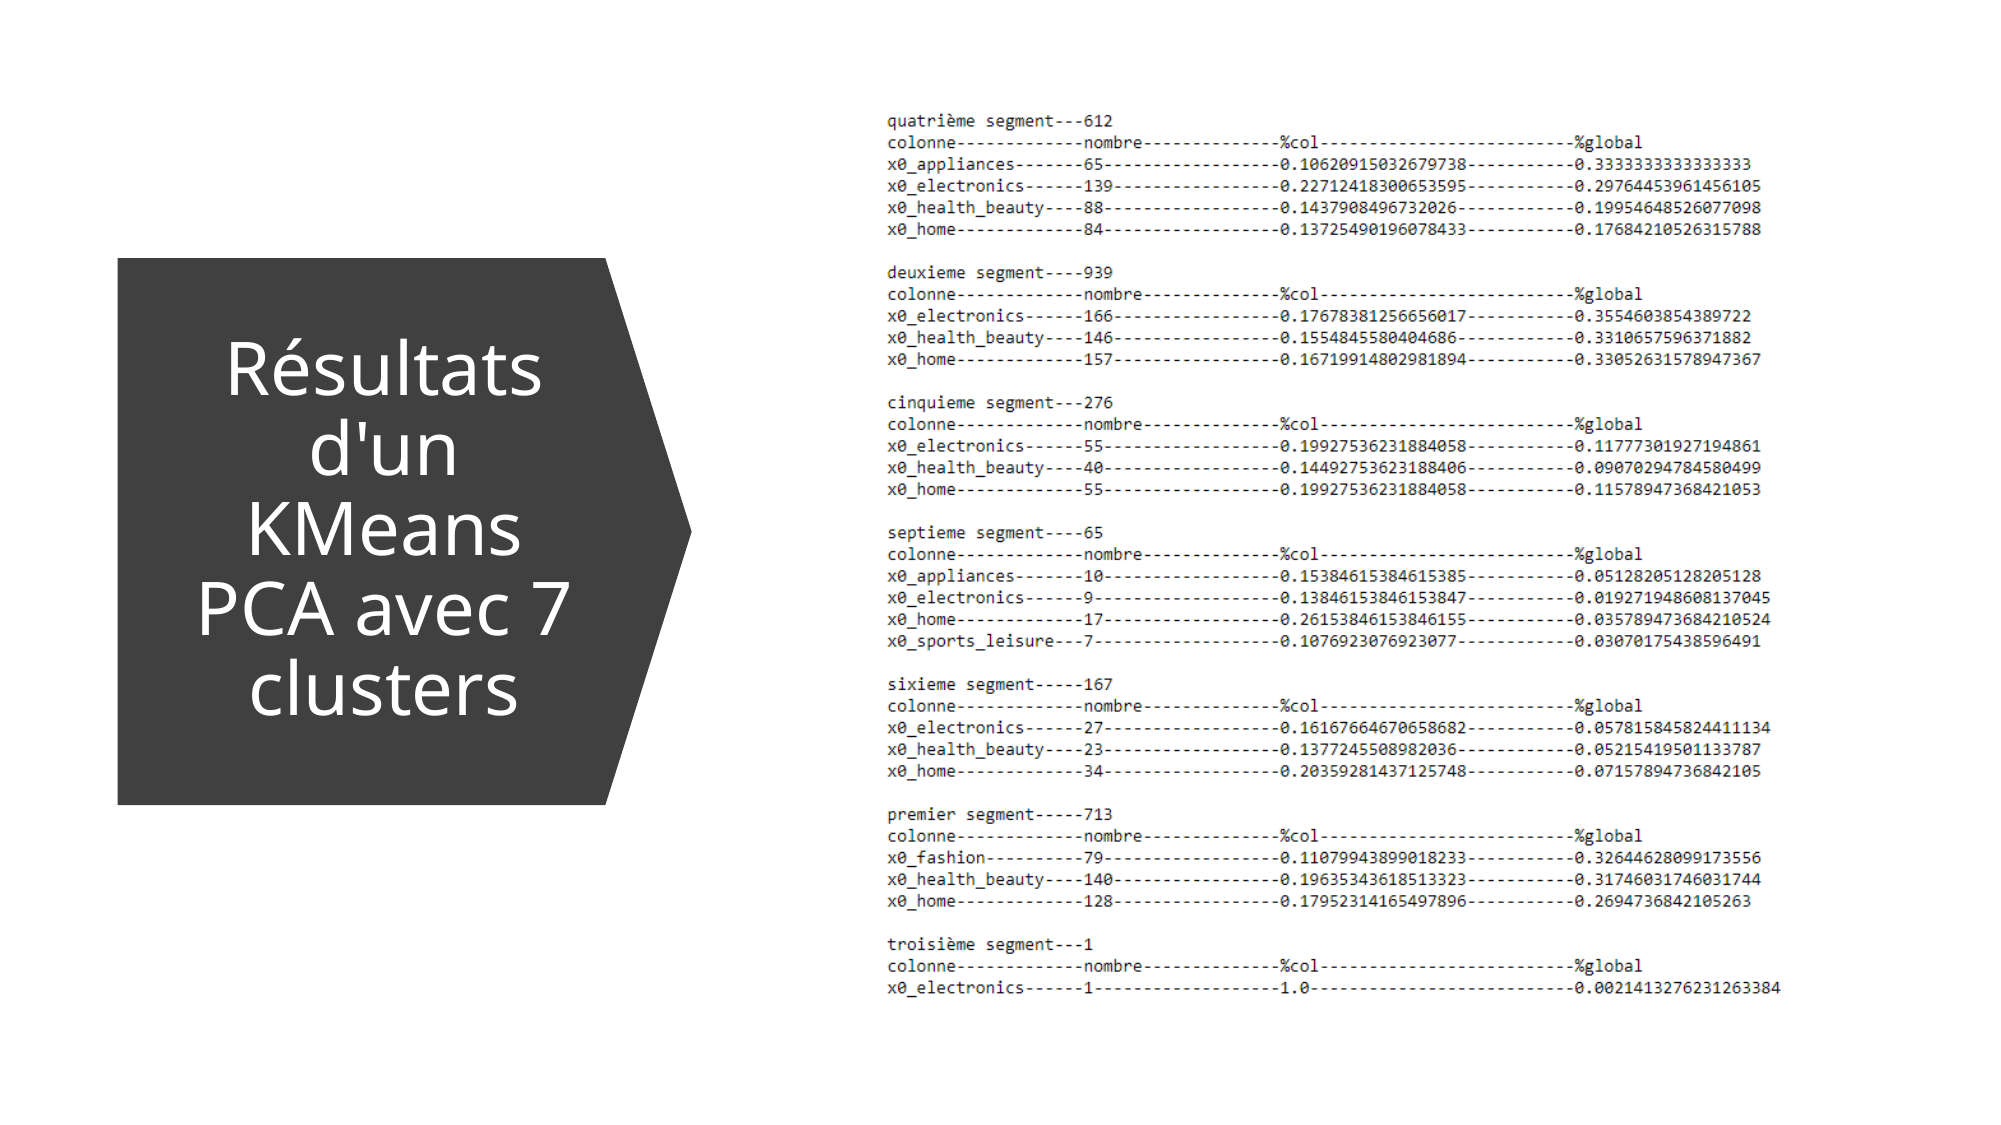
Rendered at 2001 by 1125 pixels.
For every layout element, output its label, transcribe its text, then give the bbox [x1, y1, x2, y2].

title Résultats d'un KMeans PCA avec 7 clusters [168, 322, 601, 741]
picture [856, 105, 1823, 1020]
text_box [116, 257, 693, 807]
